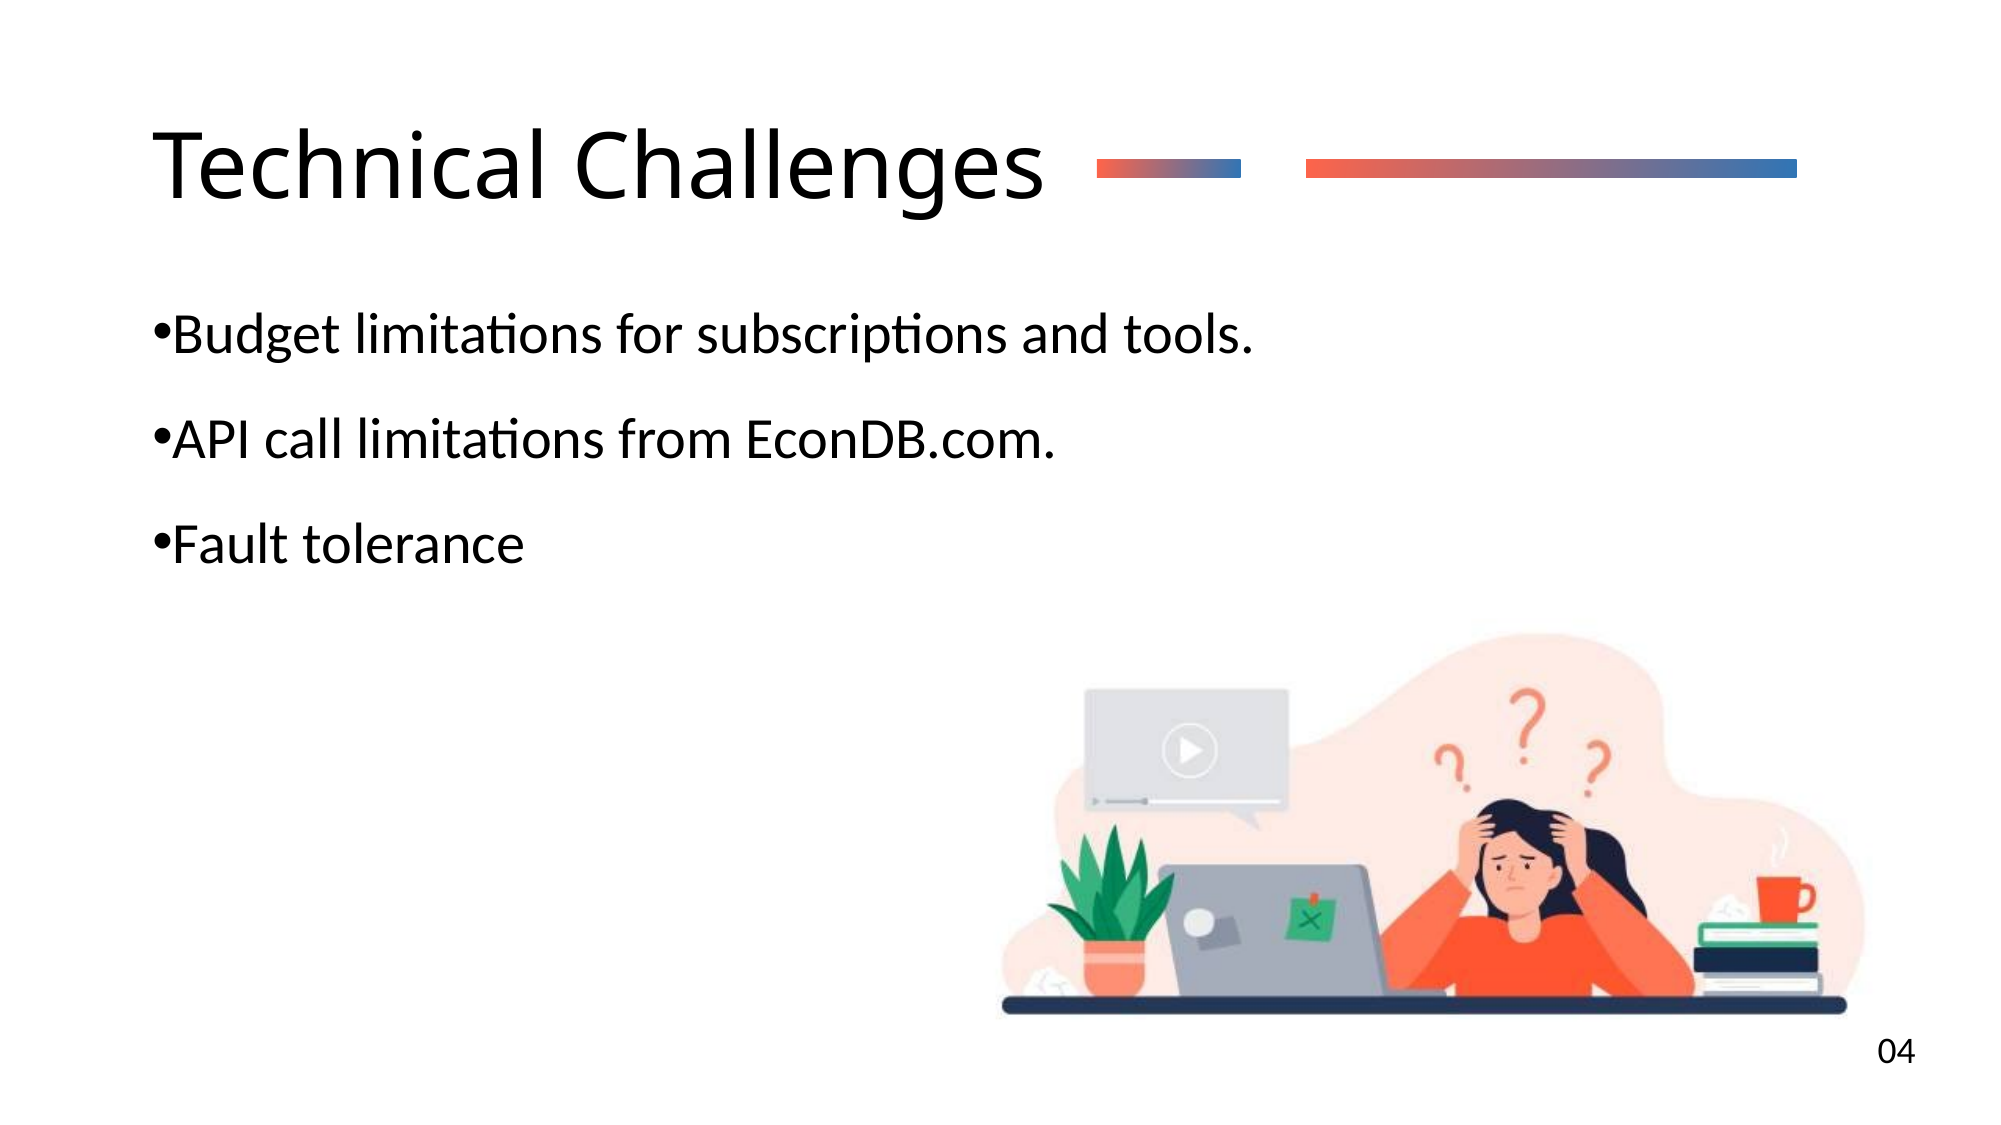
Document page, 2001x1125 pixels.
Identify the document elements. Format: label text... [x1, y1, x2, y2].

text_box 04 [1904, 1018, 1931, 1079]
text_box [1096, 158, 1242, 179]
list Budget limitations for subscriptions and tools. API call limitations from EconDB.com. Fault tolerance [137, 56, 1294, 710]
picture [946, 544, 1904, 1082]
title Technical Challenges [1294, 59, 1863, 278]
text_box [1305, 158, 1798, 179]
